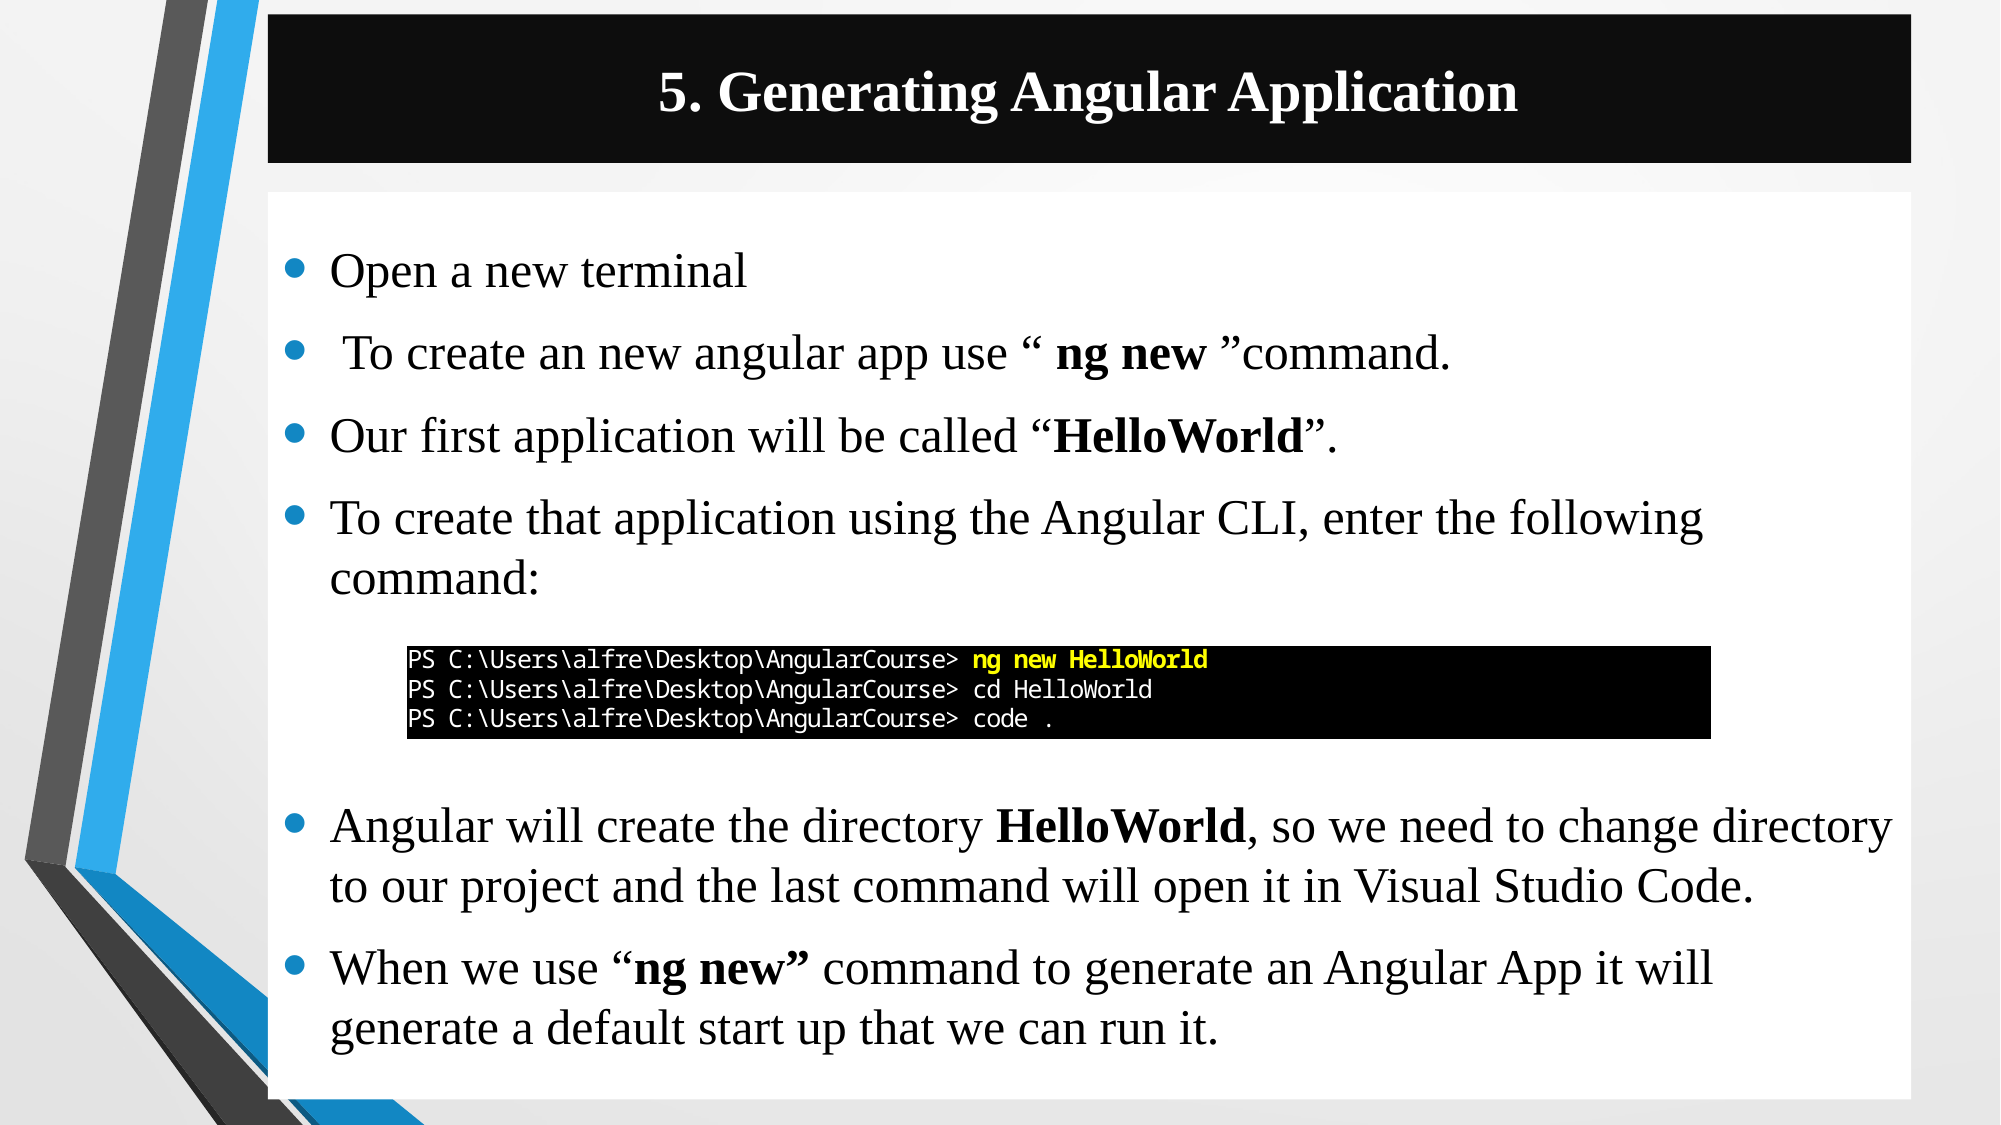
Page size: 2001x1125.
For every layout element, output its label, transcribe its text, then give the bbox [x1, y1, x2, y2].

list Open a new terminal To create an new angular app use “ ng new ”command. Our first application will be called “HelloWorld”. To create that application using the Angular CLI, enter the following command: Angular will create the directory HelloWorld, so we need to change directory to our project and the last command will open it in Visual Studio Code. When we use “ng new” command to generate an Angular App it will generate a default start up that we can run it. [267, 192, 1912, 1100]
picture [407, 645, 1713, 767]
title 5. Generating Angular Application [267, 14, 1912, 163]
